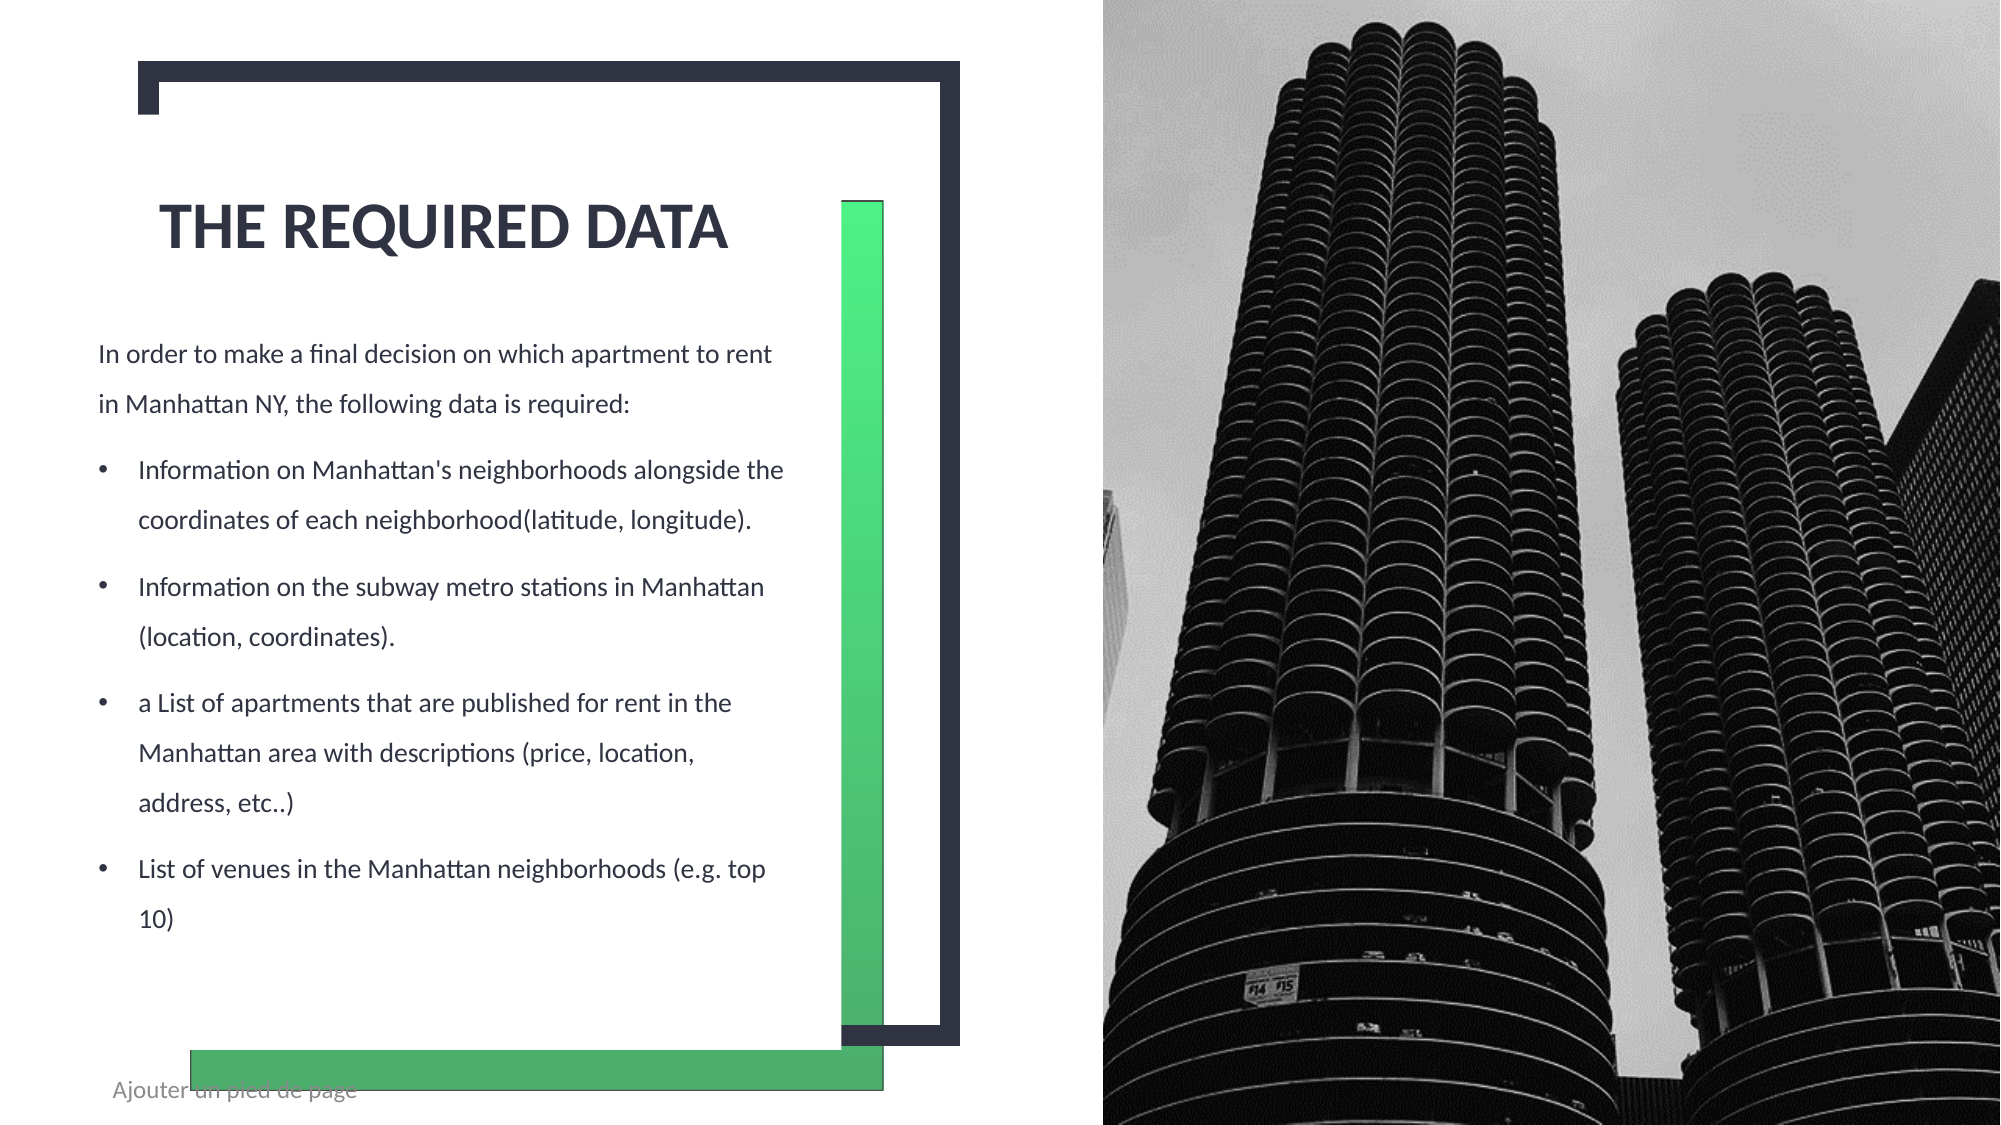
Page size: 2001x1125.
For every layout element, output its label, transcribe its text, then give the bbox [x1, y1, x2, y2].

footer Ajouter un pied de page [97, 1059, 773, 1119]
list In order to make a final decision on which apartment to rent in Manhattan NY, the following data is required: Information on Manhattan's neighborhoods alongside the coordinates of each neighborhood(latitude, longitude). Information on the subway metro stations in Manhattan (location, coordinates). a List of apartments that are published for rent in the Manhattan area with descriptions (price, location, address, etc..) List of venues in the Manhattan neighborhoods (e.g. top 10) [98, 311, 792, 945]
picture [1103, 0, 2000, 1125]
title The required data [98, 180, 792, 275]
